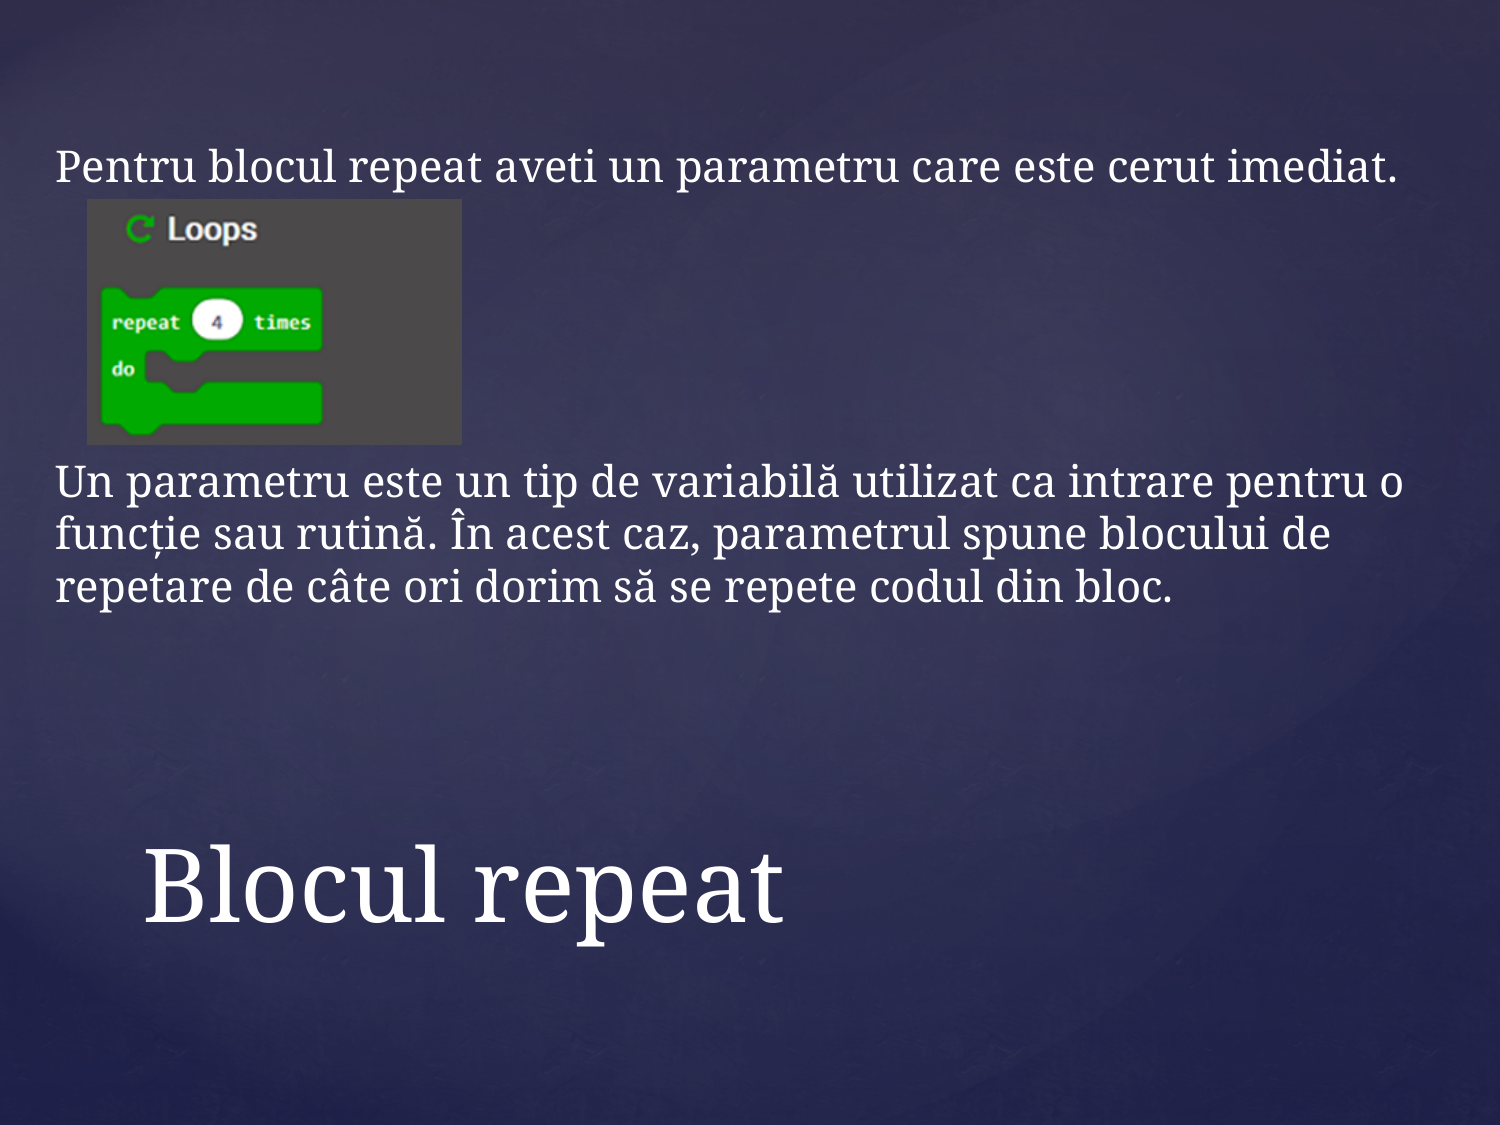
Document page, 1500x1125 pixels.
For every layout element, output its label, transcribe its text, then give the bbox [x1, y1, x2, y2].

title Blocul repeat [127, 800, 1365, 950]
picture [86, 199, 462, 445]
list Pentru blocul repeat aveti un parametru care este cerut imediat. Un parametru este un tip de variabilă utilizat ca intrare pentru o funcție sau rutină. În acest caz, parametrul spune blocului de repetare de câte ori dorim să se repete codul din bloc. [37, 50, 1438, 700]
